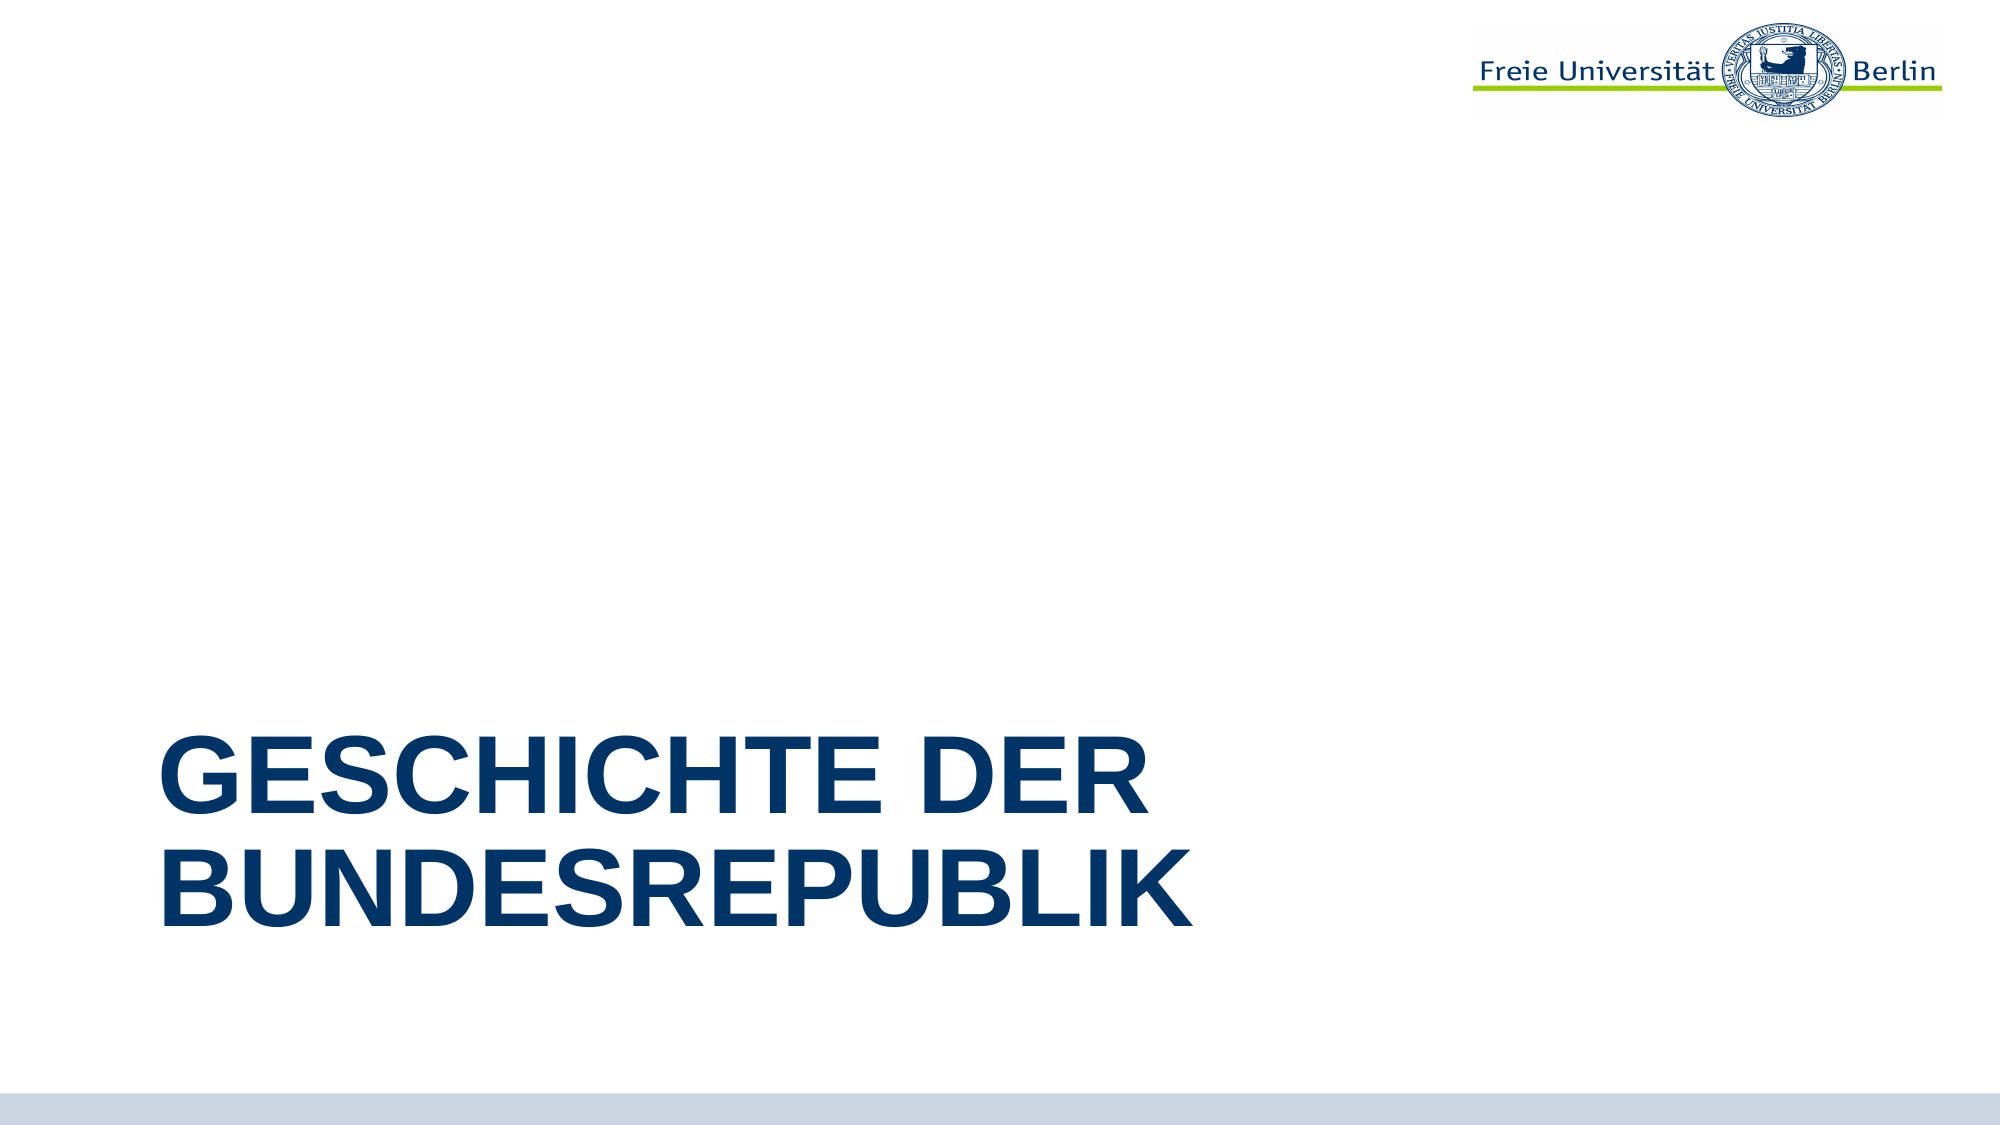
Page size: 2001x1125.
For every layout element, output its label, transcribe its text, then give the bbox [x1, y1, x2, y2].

title Geschichte der Bundesrepublik [157, 722, 1859, 947]
picture [1473, 23, 1942, 117]
